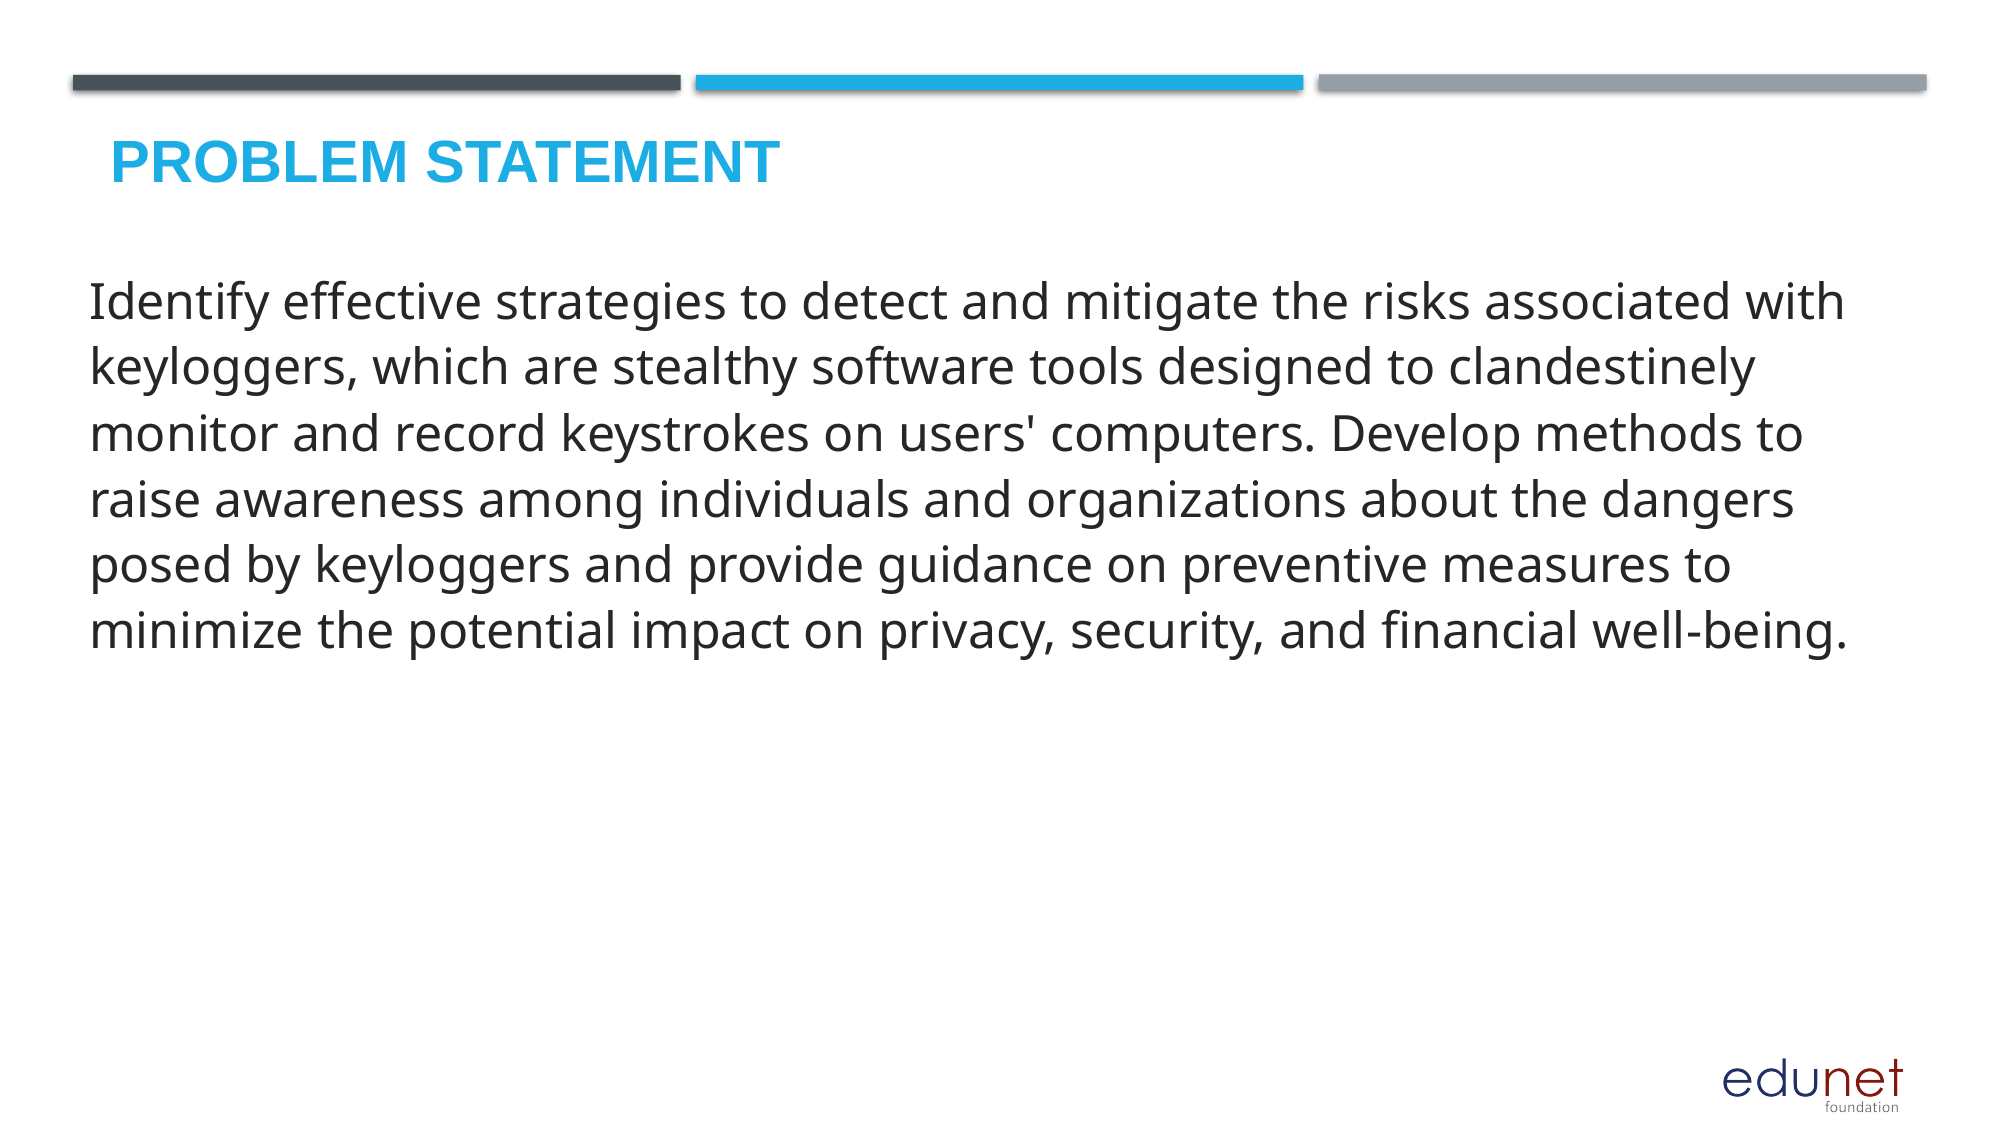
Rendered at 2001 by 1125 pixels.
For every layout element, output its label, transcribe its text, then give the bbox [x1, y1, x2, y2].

list Identify effective strategies to detect and mitigate the risks associated with keyloggers, which are stealthy software tools designed to clandestinely monitor and record keystrokes on users' computers. Develop methods to raise awareness among individuals and organizations about the dangers posed by keyloggers and provide guidance on preventive measures to minimize the potential impact on privacy, security, and financial well-being. [74, 230, 1884, 692]
picture [1719, 1056, 1905, 1116]
title Problem Statement [95, 115, 1905, 203]
